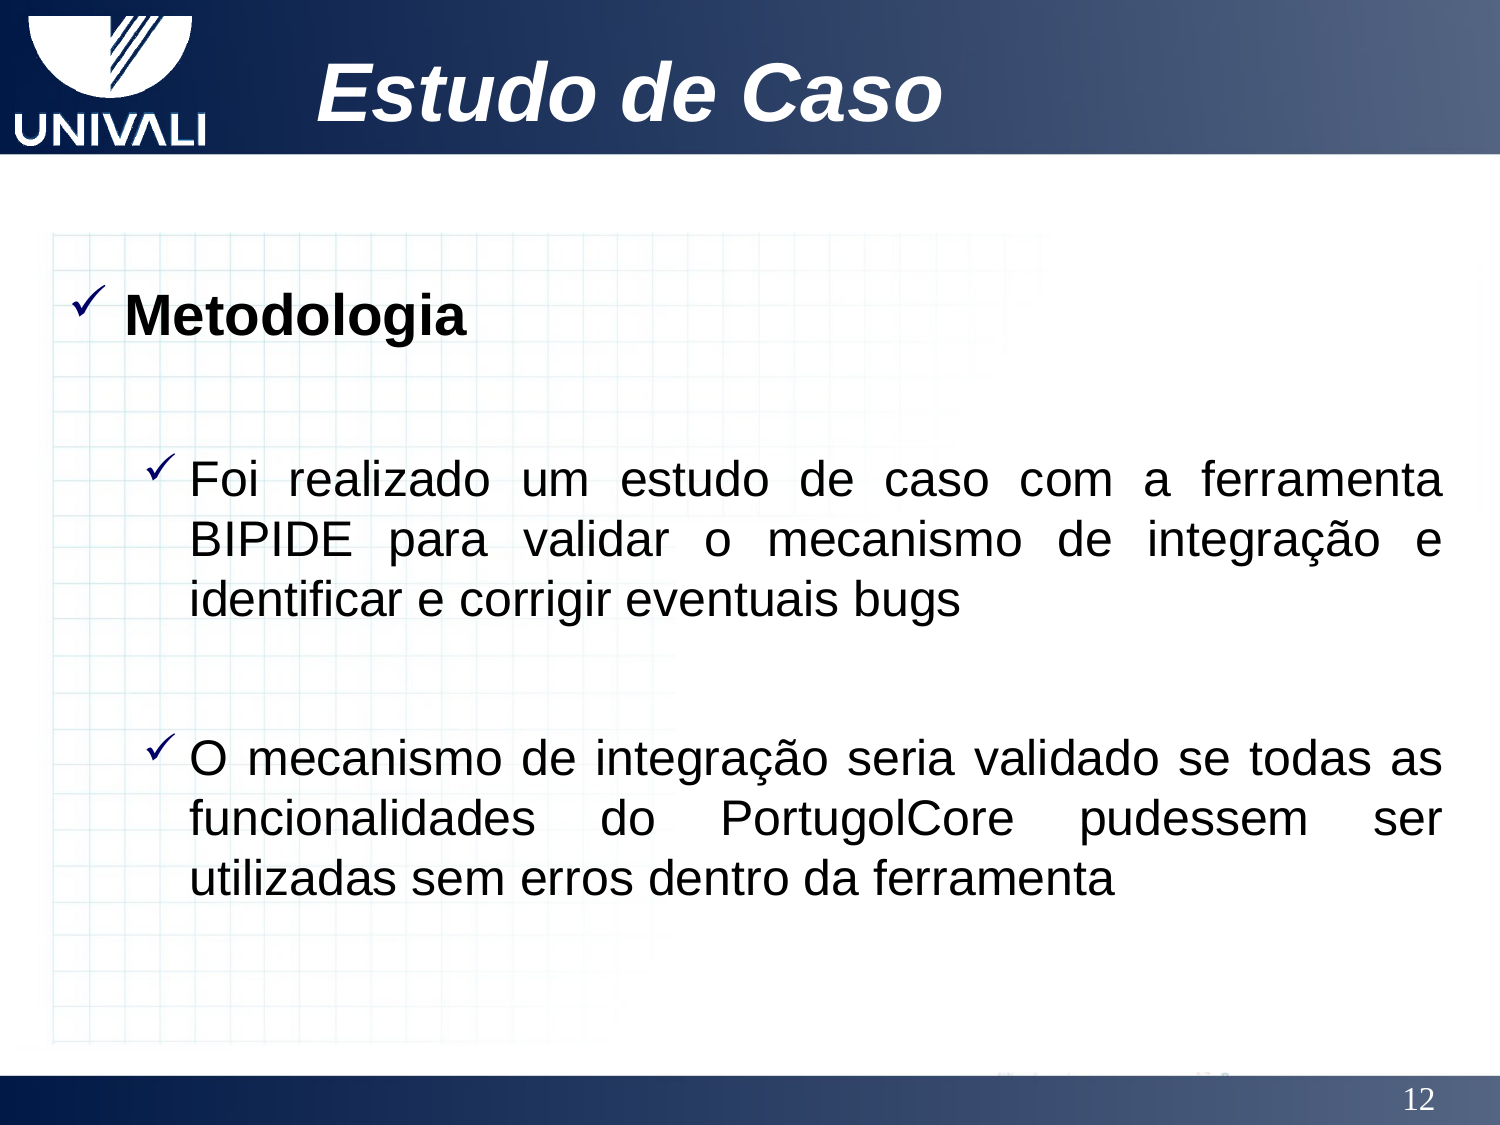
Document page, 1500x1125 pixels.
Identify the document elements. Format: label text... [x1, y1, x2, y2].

picture [0, 0, 1500, 1125]
title Estudo de Caso [300, 11, 1500, 165]
list Metodologia Foi realizado um estudo de caso com a ferramenta BIPIDE para validar o mecanismo de integração e identificar e corrigir eventuais bugs O mecanismo de integração seria validado se todas as funcionalidades do PortugolCore pudessem ser utilizadas sem erros dentro da ferramenta [51, 267, 1461, 1025]
